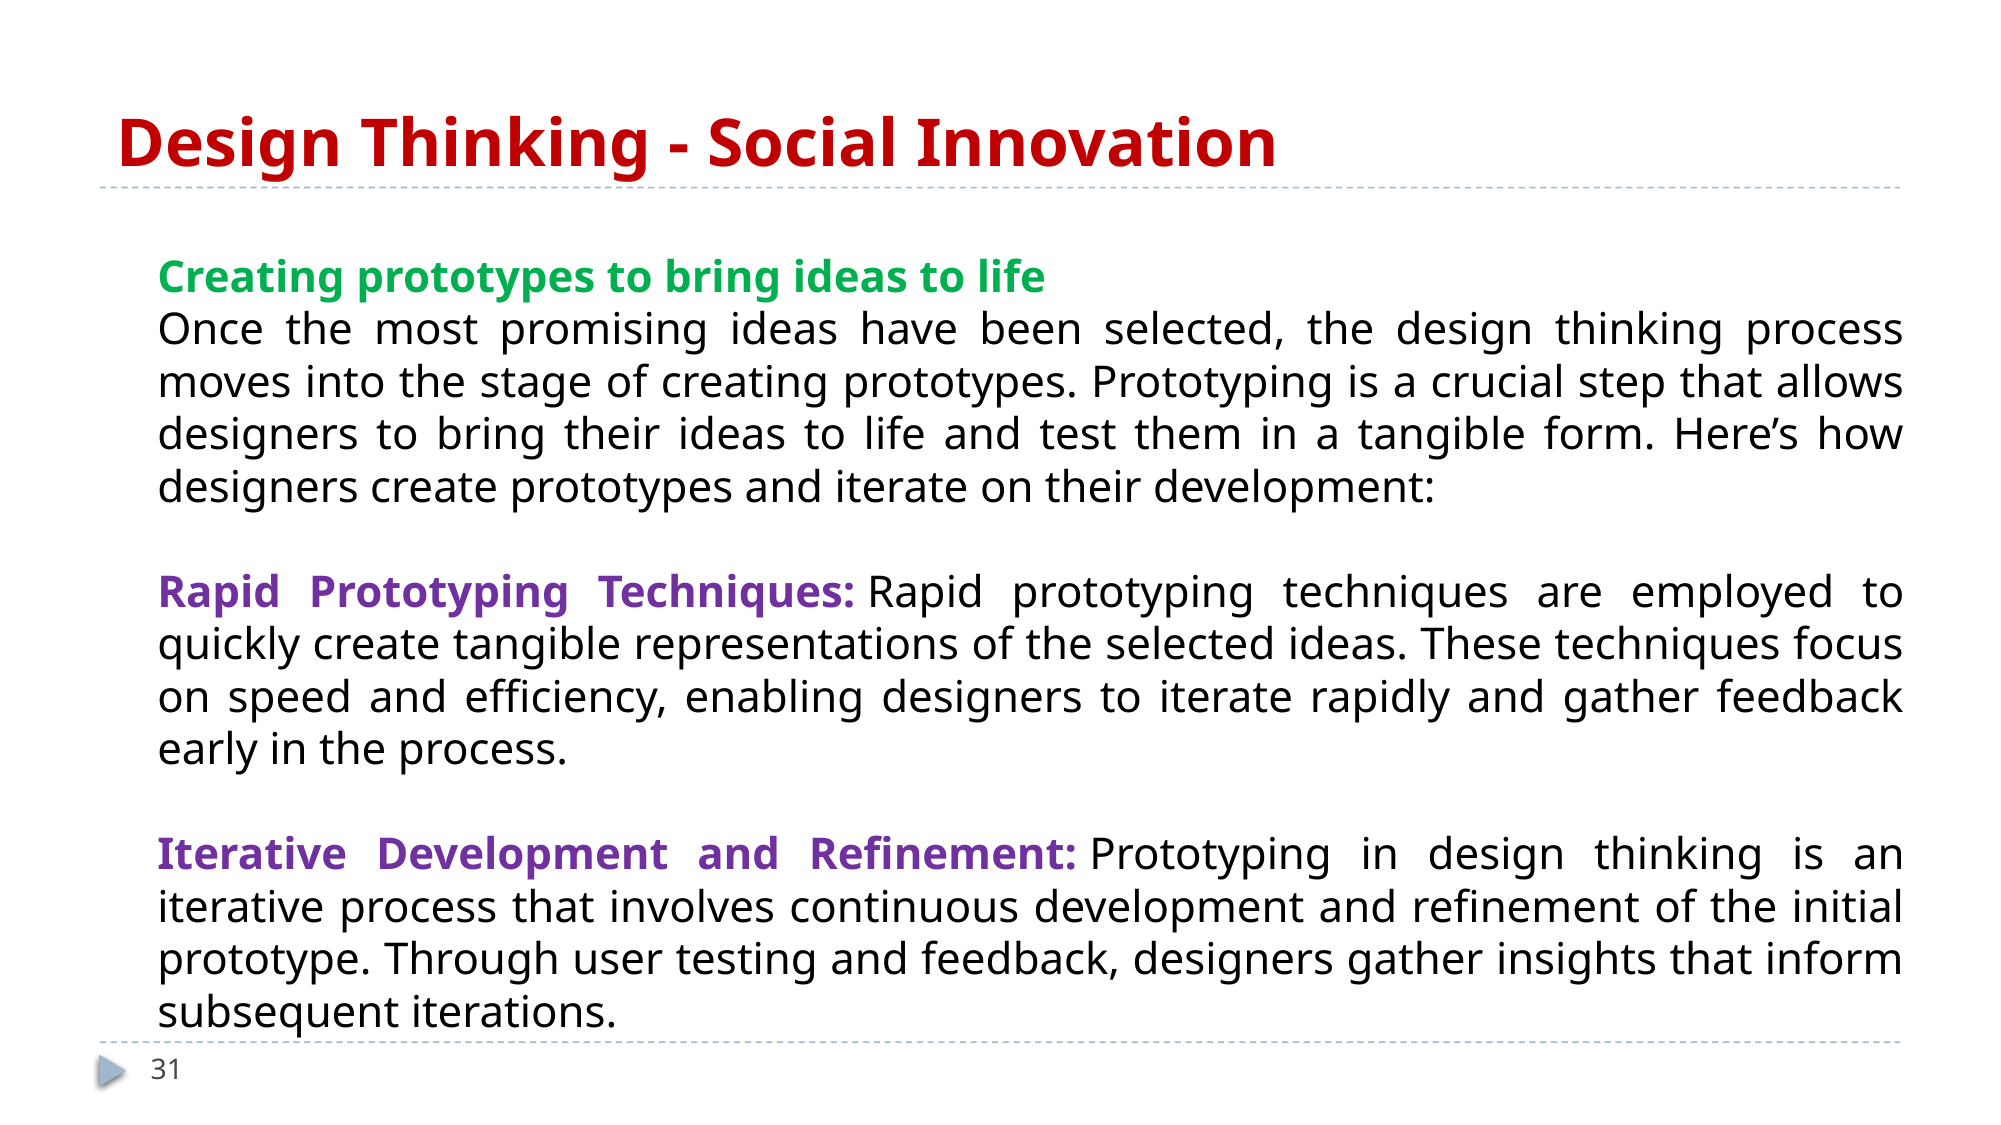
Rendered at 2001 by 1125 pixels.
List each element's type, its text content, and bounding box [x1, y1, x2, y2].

slide_number 31 [133, 1042, 568, 1103]
title Design Thinking - Social Innovation [99, 37, 1900, 188]
text_box Creating prototypes to bring ideas to life Once the most promising ideas have been selected, the design thinking process moves into the stage of creating prototypes. Prototyping is a crucial step that allows designers to bring their ideas to life and test them in a tangible form. Here’s how designers create prototypes and iterate on their development: Rapid Prototyping Techniques: Rapid prototyping techniques are employed to quickly create tangible representations of the selected ideas. These techniques focus on speed and efficiency, enabling designers to iterate rapidly and gather feedback early in the process. Iterative Development and Refinement: Prototyping in design thinking is an iterative process that involves continuous development and refinement of the initial prototype. Through user testing and feedback, designers gather insights that inform subsequent iterations. [142, 240, 1920, 1044]
